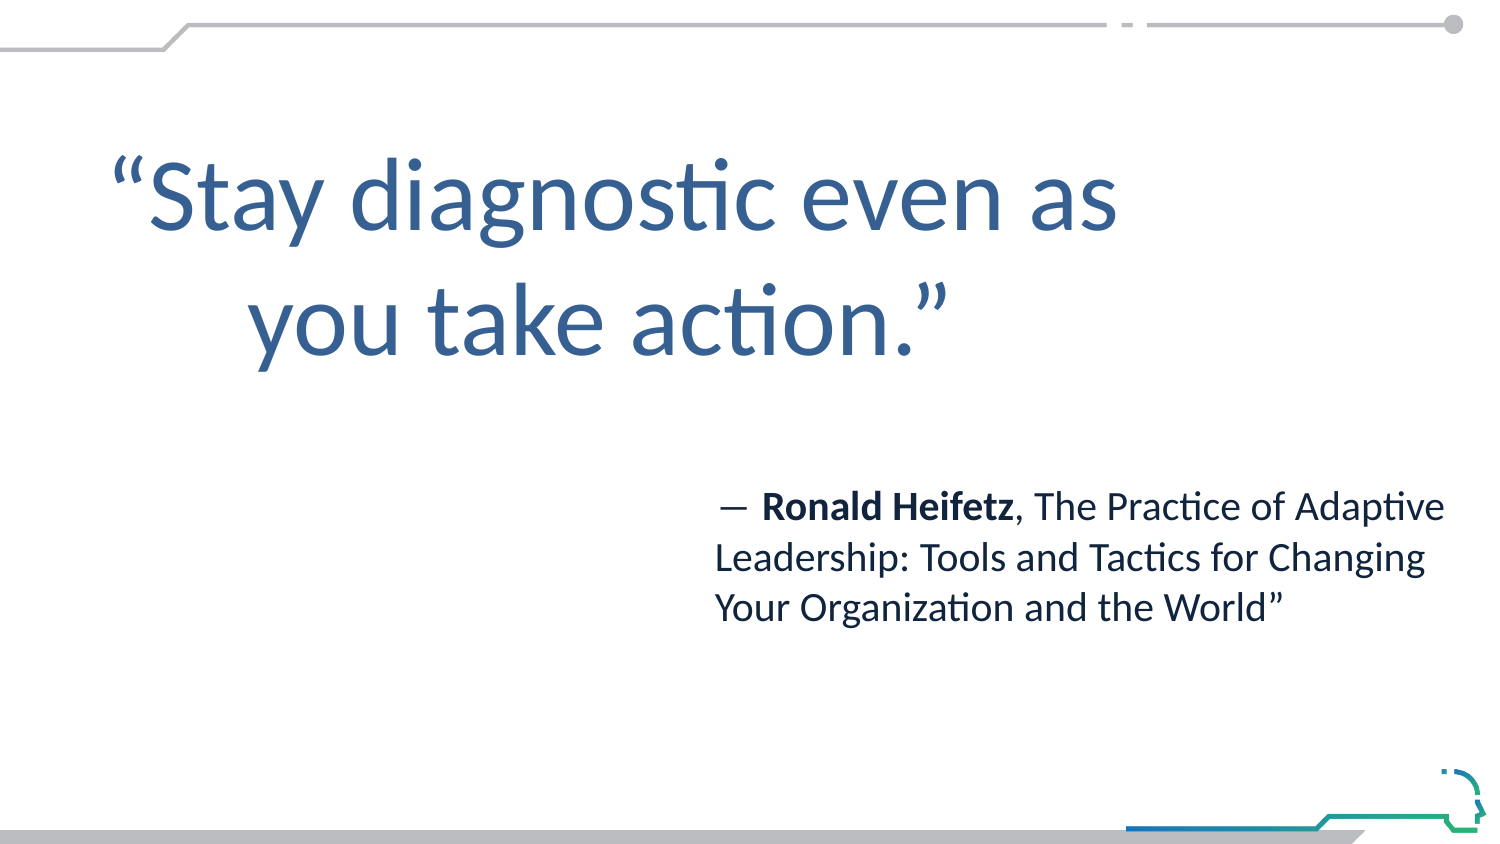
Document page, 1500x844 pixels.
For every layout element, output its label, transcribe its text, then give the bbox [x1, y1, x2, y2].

text_box “Stay diagnostic even as you take action.” [12, 184, 1213, 319]
text_box ― Ronald Heifetz, The Practice of Adaptive Leadership: Tools and Tactics for Changing Your Organization and the World” [699, 471, 1488, 637]
picture [0, 0, 1500, 844]
